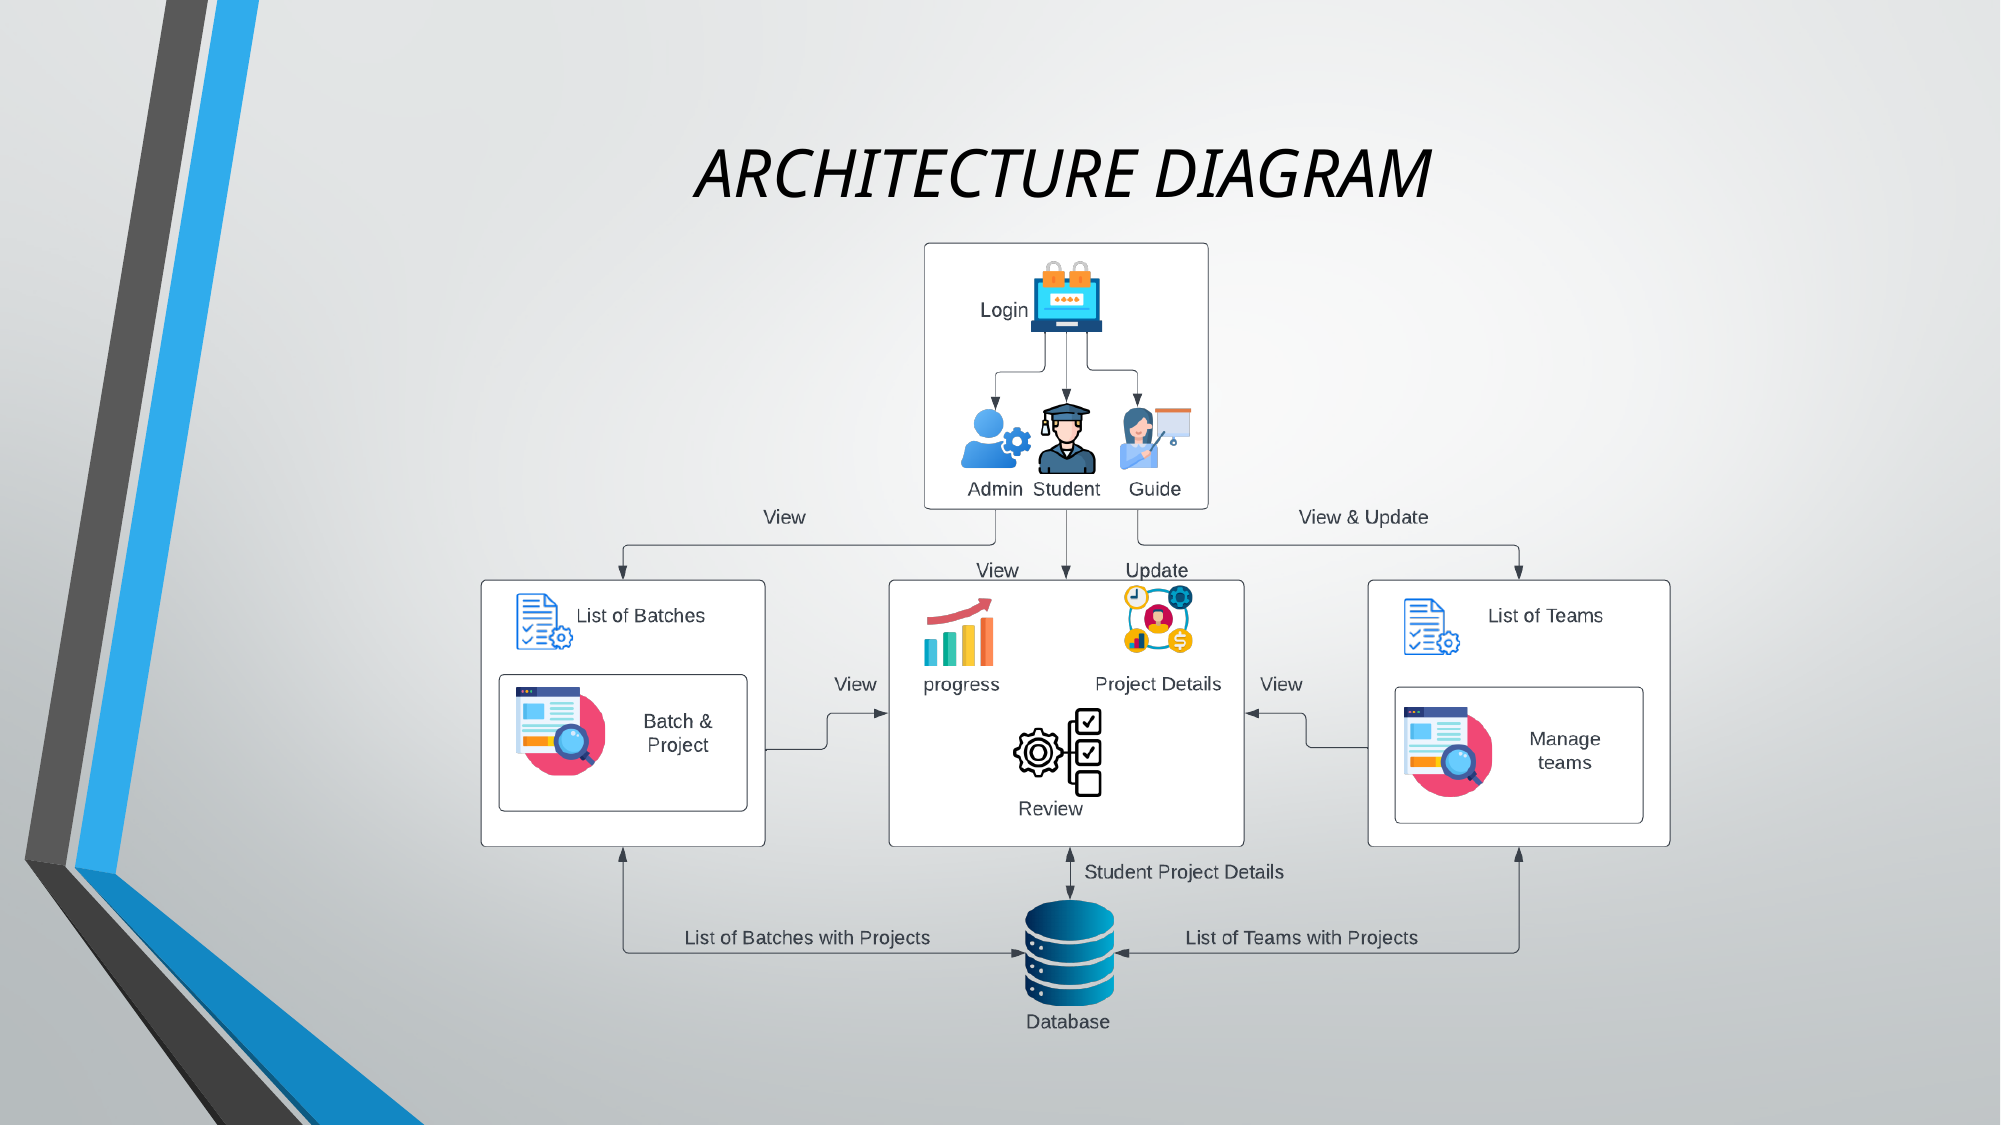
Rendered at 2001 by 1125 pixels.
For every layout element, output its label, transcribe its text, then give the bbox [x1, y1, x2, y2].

title ARCHITECTURE DIAGRAM [243, 27, 1887, 315]
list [445, 207, 1701, 1037]
